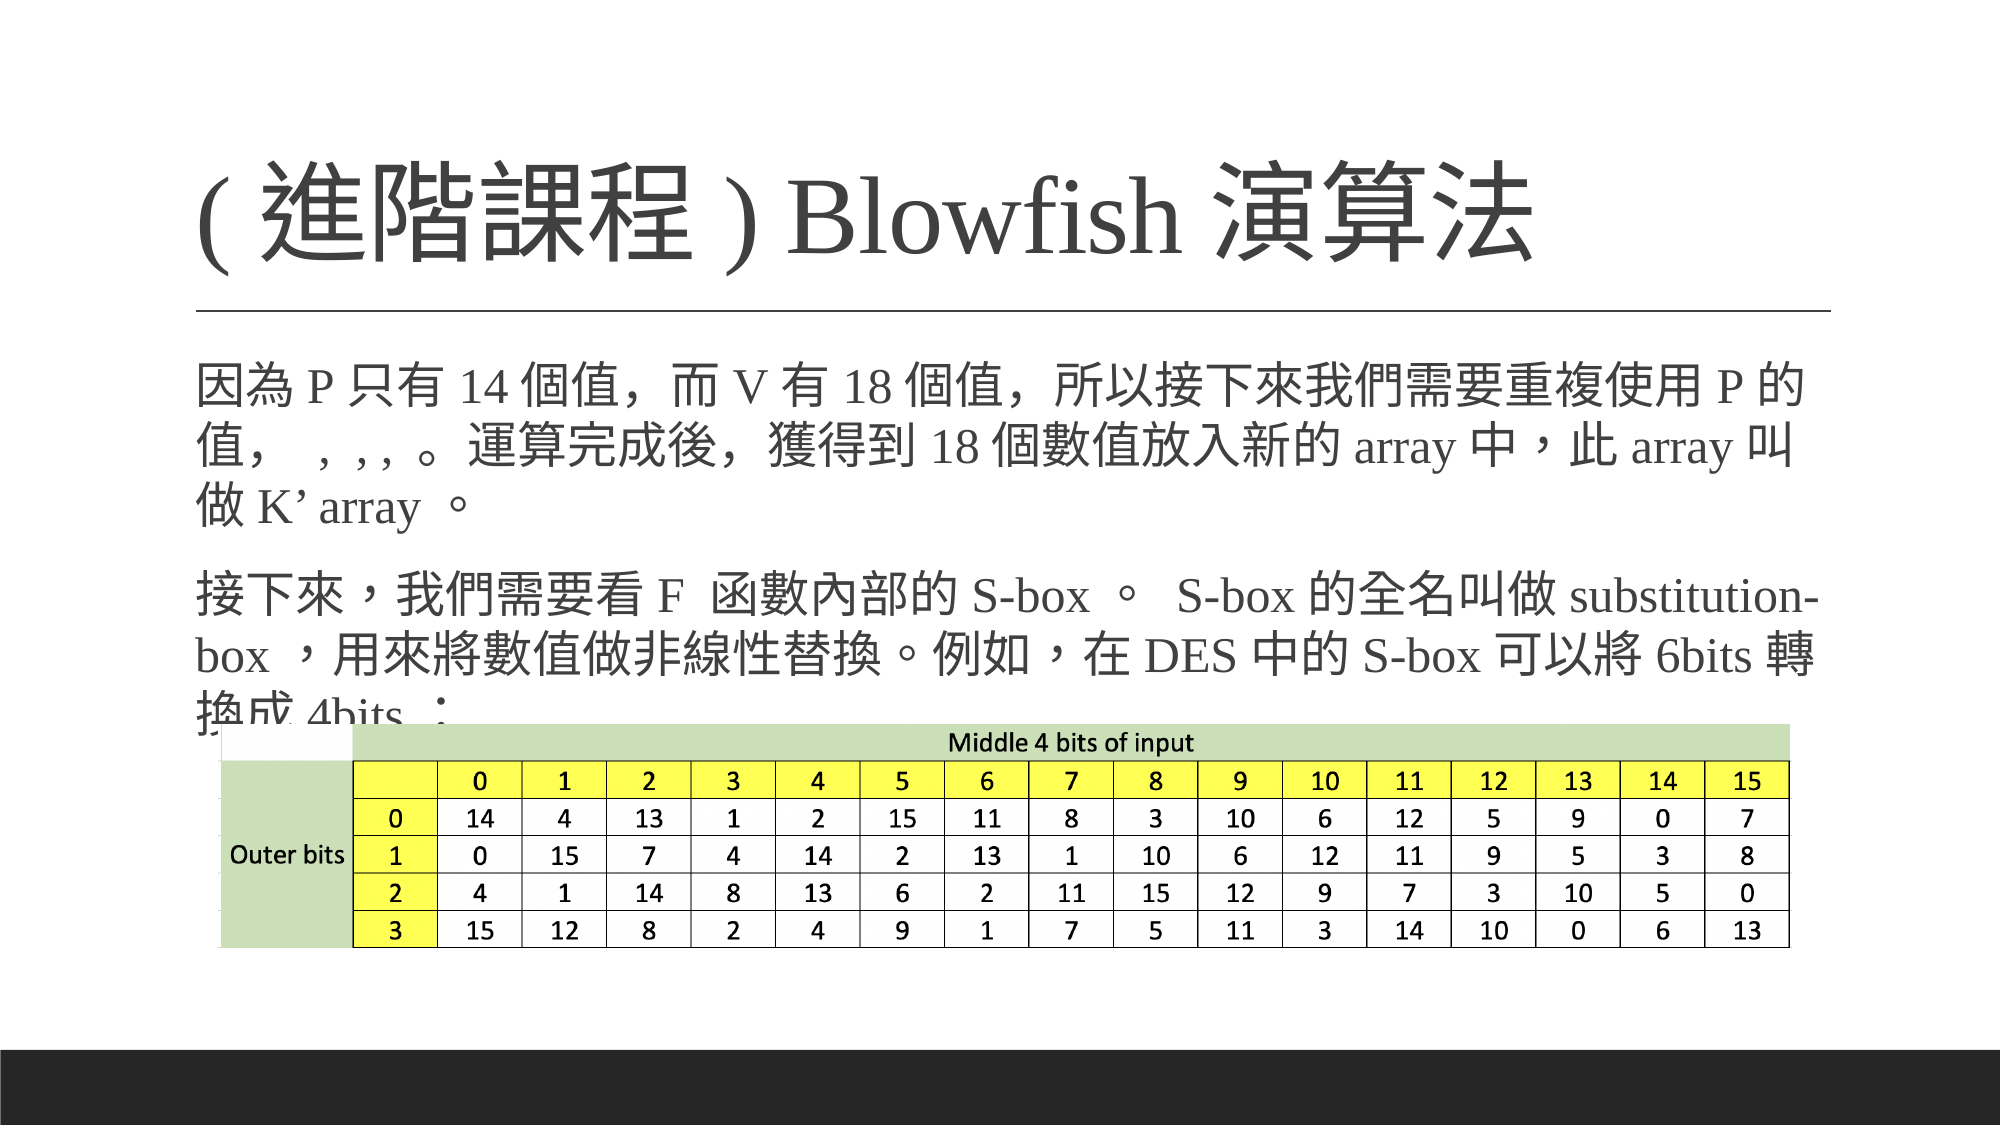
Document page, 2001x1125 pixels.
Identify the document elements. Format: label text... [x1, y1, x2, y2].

title (進階課程) Blowfish演算法 [180, 47, 1830, 285]
picture [217, 723, 1793, 949]
